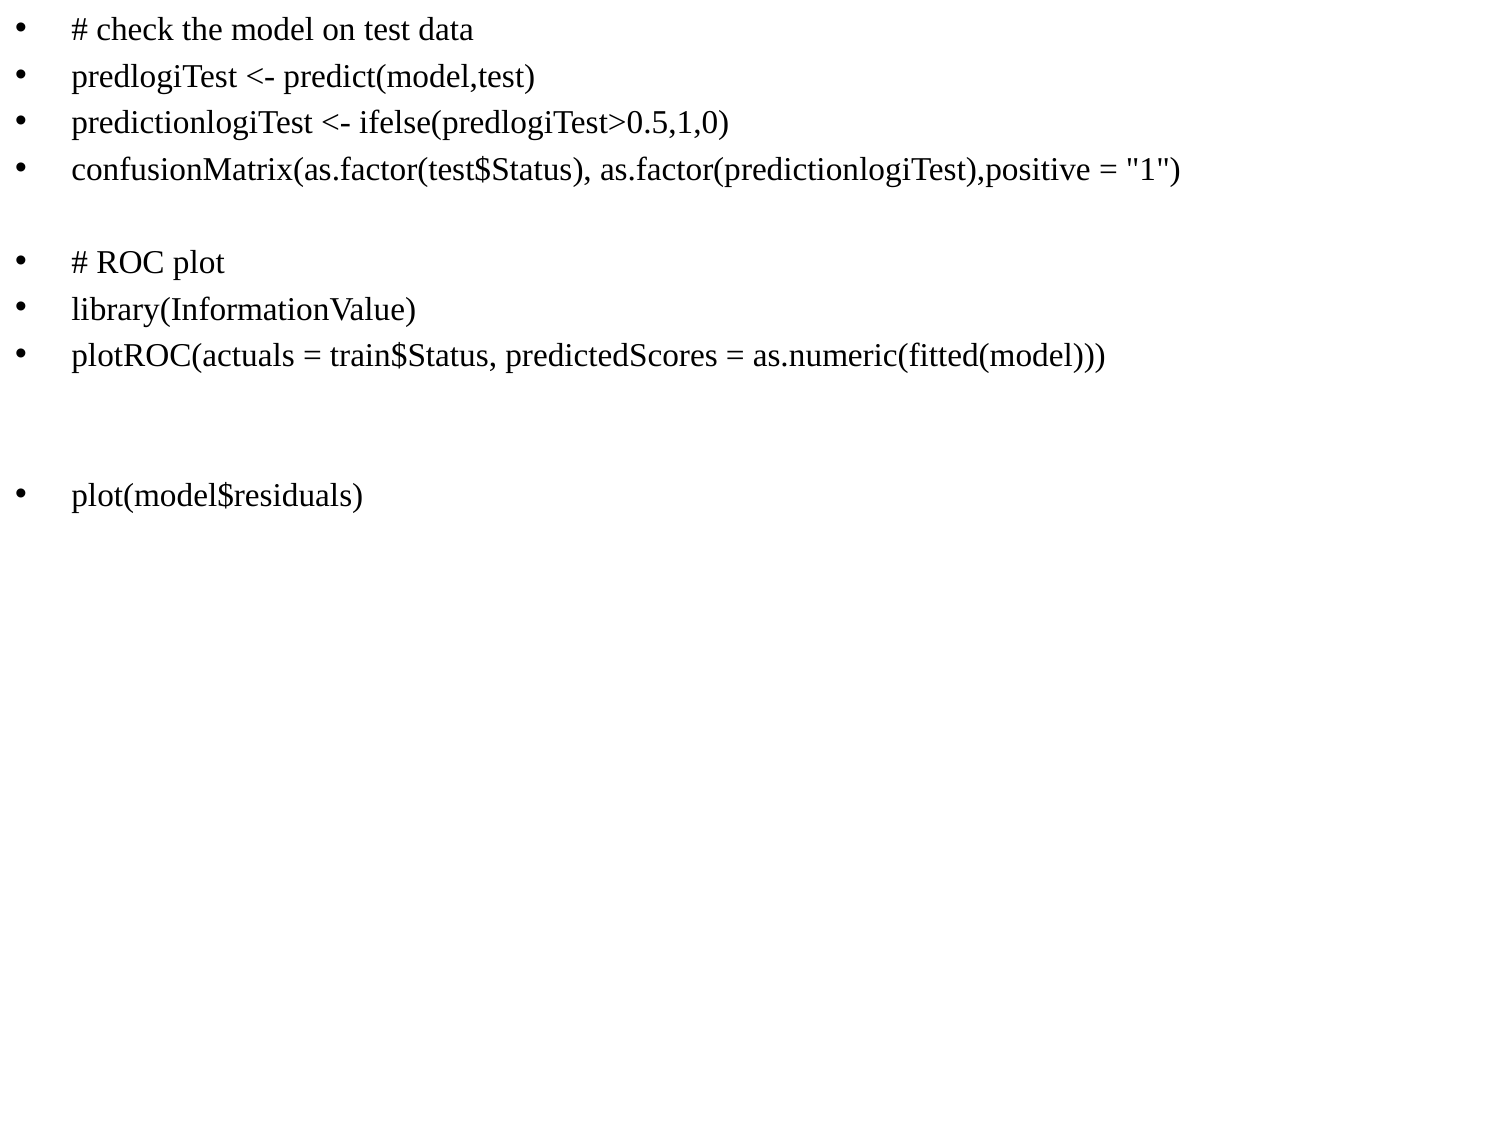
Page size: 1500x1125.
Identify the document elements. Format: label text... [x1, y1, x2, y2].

list # check the model on test data predlogiTest <- predict(model,test) predictionlogiTest <- ifelse(predlogiTest>0.5,1,0) confusionMatrix(as.factor(test$Status), as.factor(predictionlogiTest),positive = "1") # ROC plot library(InformationValue) plotROC(actuals = train$Status, predictedScores = as.numeric(fitted(model))) plot(model$residuals) [0, 0, 1500, 975]
